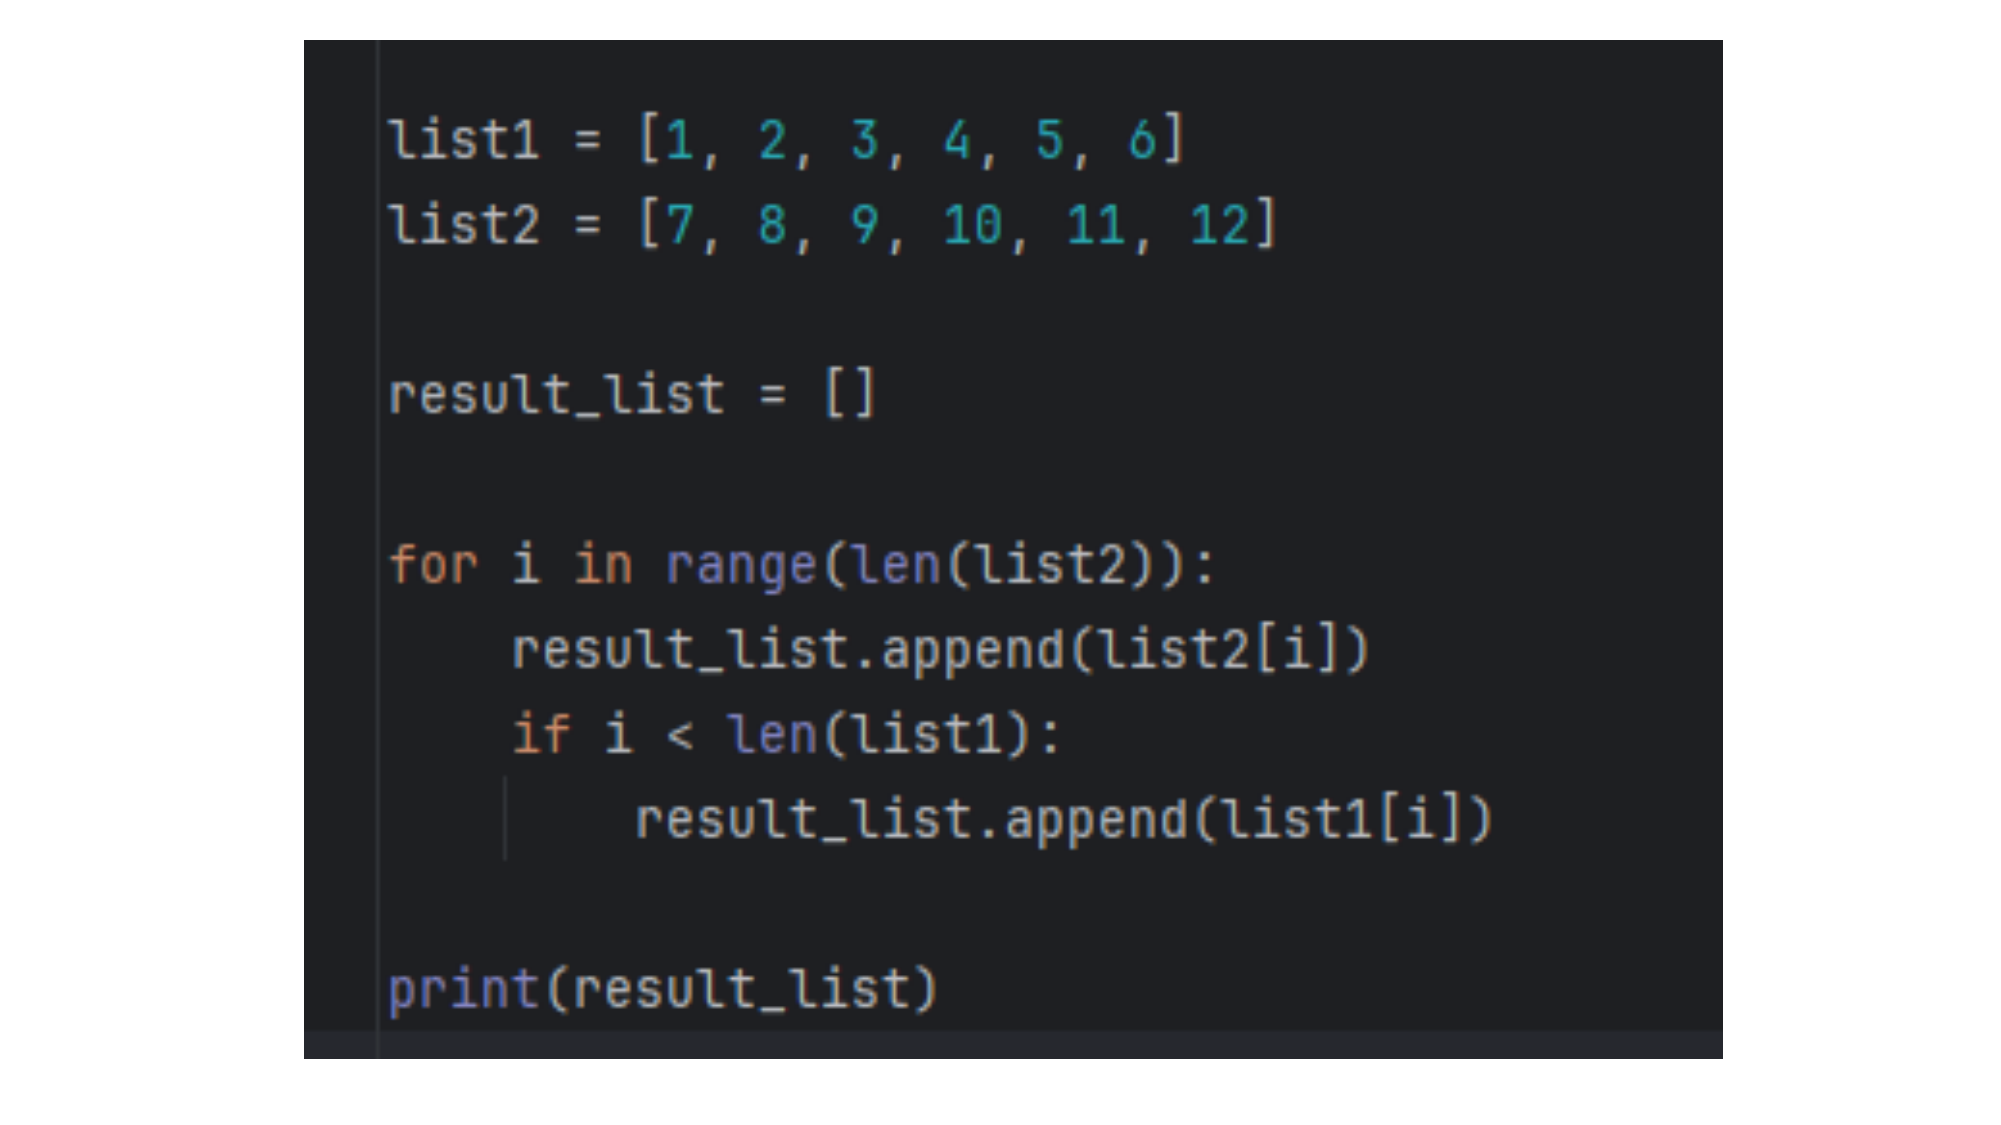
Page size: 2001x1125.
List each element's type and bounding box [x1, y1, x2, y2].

picture [304, 40, 1723, 1059]
